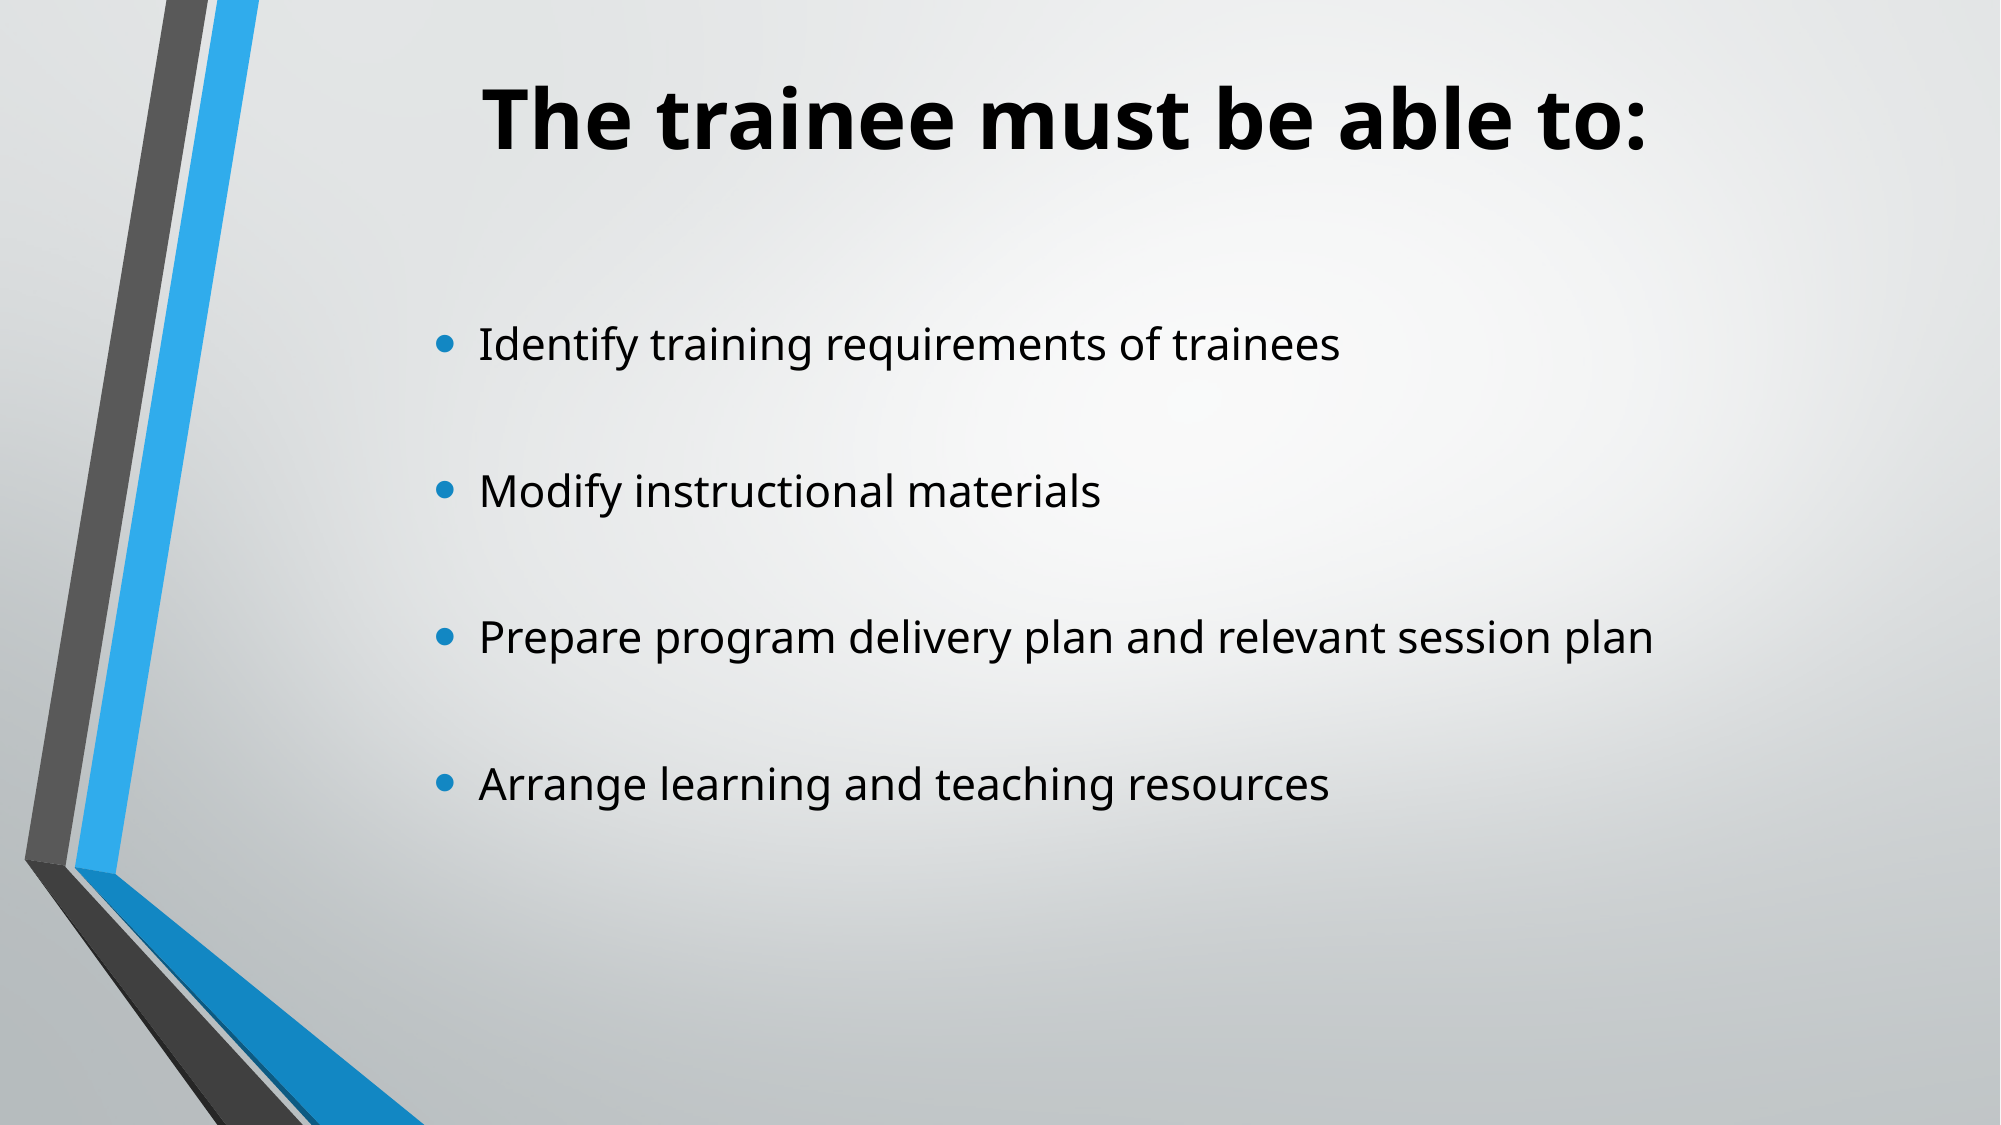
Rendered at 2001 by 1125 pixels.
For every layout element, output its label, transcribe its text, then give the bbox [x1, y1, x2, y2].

title The trainee must be able to: [243, 57, 1887, 175]
list Identify training requirements of trainees Modify instructional materials Prepare program delivery plan and relevant session plan Arrange learning and teaching resources [418, 306, 1712, 819]
